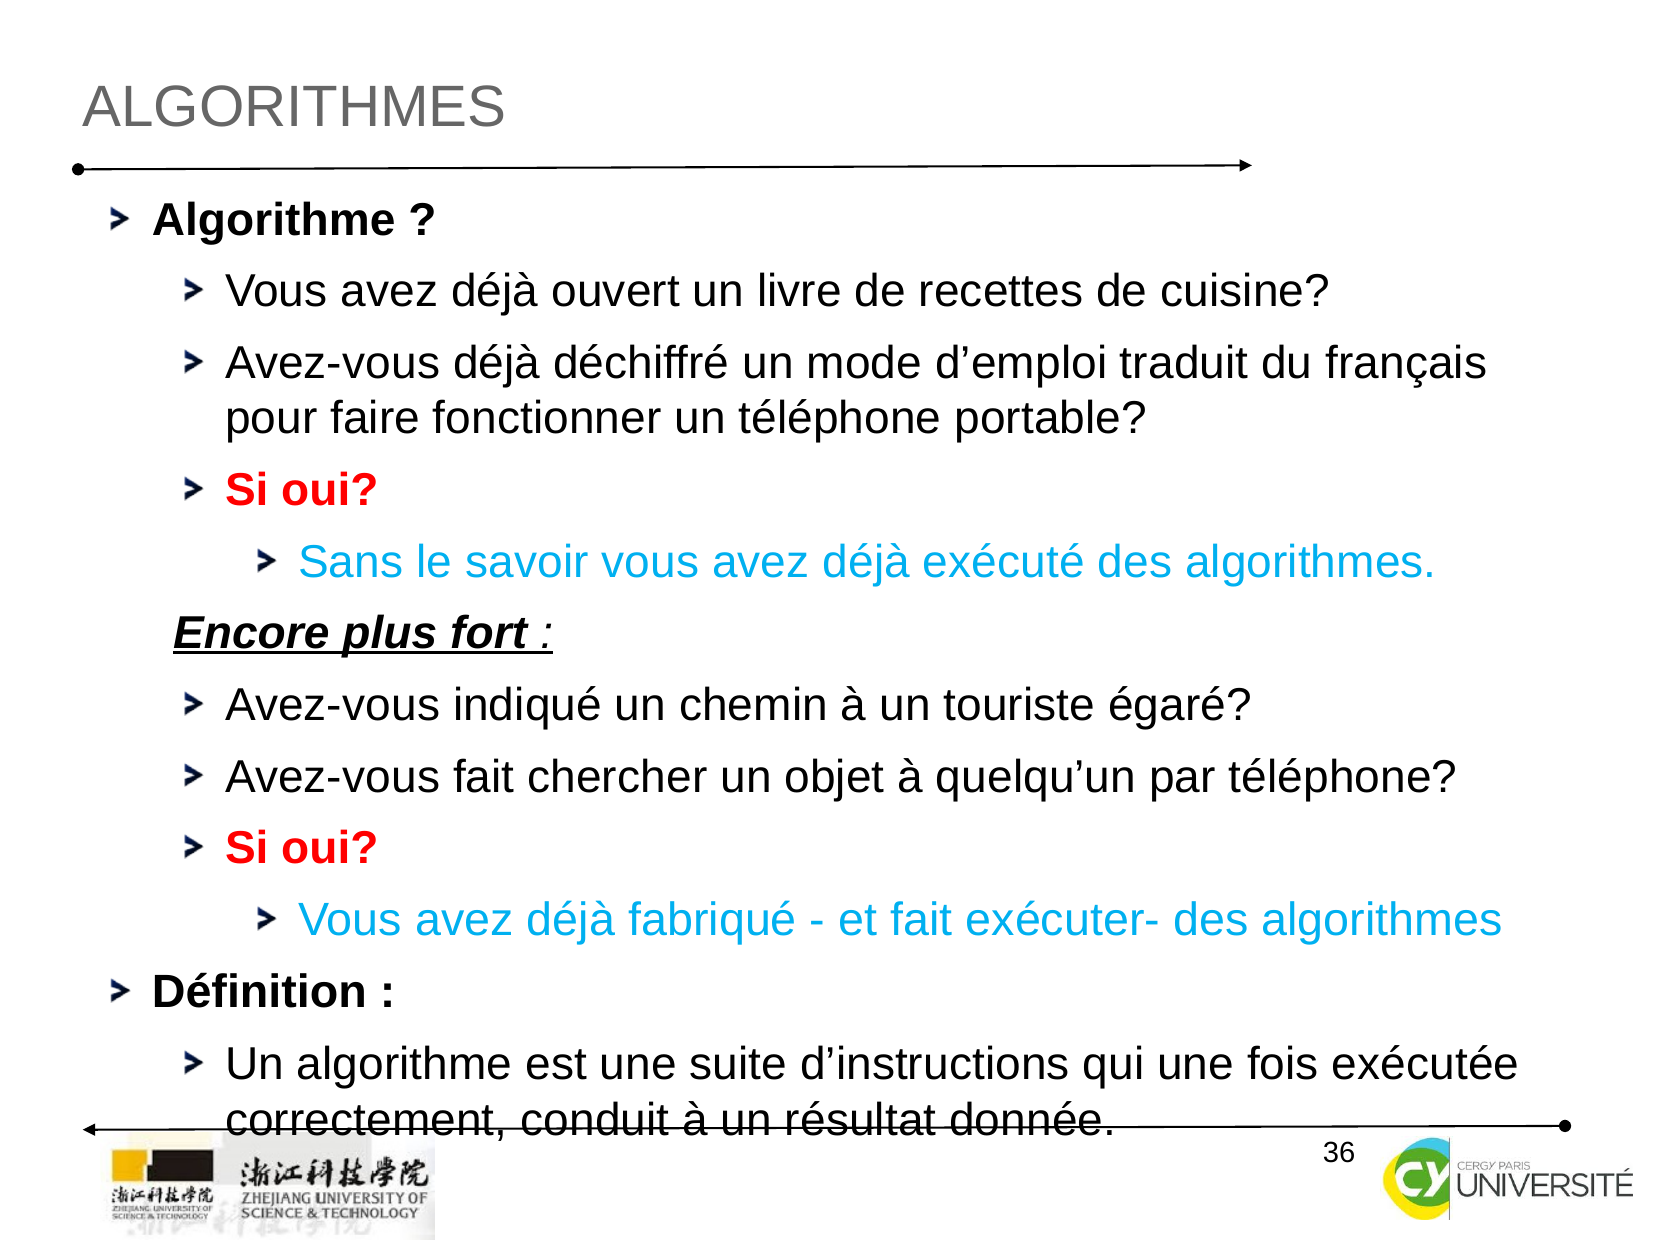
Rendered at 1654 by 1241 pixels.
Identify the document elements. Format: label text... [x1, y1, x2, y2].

picture [246, 897, 286, 937]
picture [1380, 1136, 1633, 1220]
picture [173, 268, 213, 308]
picture [173, 467, 213, 507]
picture [99, 197, 139, 237]
picture [100, 1165, 435, 1240]
picture [173, 1041, 213, 1081]
picture [173, 340, 213, 380]
text_box Algorithme ? Vous avez déjà ouvert un livre de recettes de cuisine? Avez-vous déjà déchiffré un mode d’emploi traduit du français pour faire fonctionner un téléphone portable? Si oui? Sans le savoir vous avez déjà exécuté des algorithmes. Encore plus fort : Avez-vous indiqué un chemin à un touriste égaré? Avez-vous fait chercher un objet à quelqu’un par téléphone? Si oui? Vous avez déjà fabriqué - et fait exécuter- des algorithmes Définition : Un algorithme est une suite d’instructions qui une fois exécutée correctement, conduit à un résultat donnée. [82, 188, 1571, 1165]
picture [173, 825, 213, 865]
picture [99, 969, 140, 1009]
picture [173, 754, 213, 793]
text_box Algorithmes [82, 49, 1571, 158]
picture [246, 539, 286, 579]
picture [173, 682, 213, 722]
